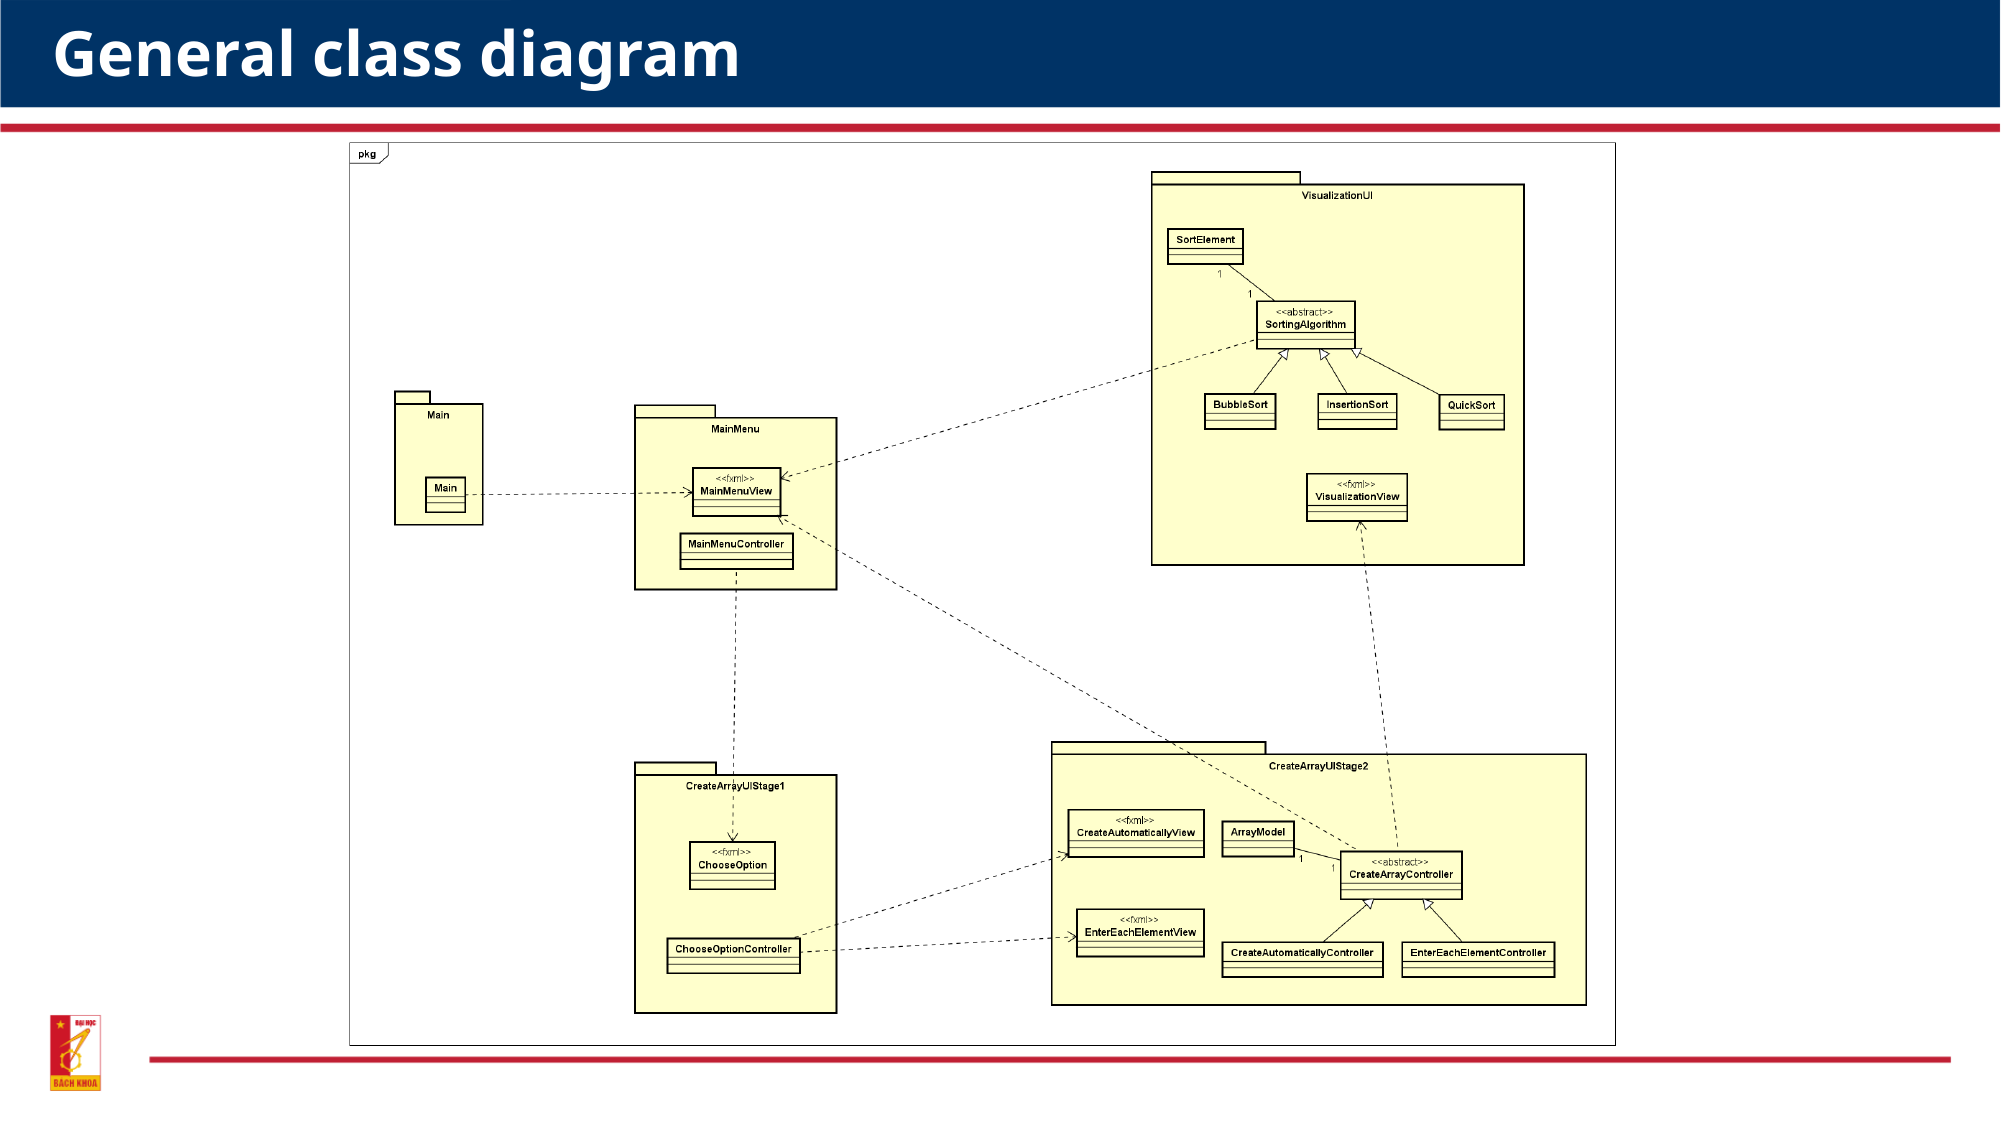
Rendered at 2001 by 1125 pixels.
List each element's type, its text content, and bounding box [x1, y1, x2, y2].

text_box General class diagram [37, 6, 1927, 78]
picture [0, 0, 2001, 1125]
